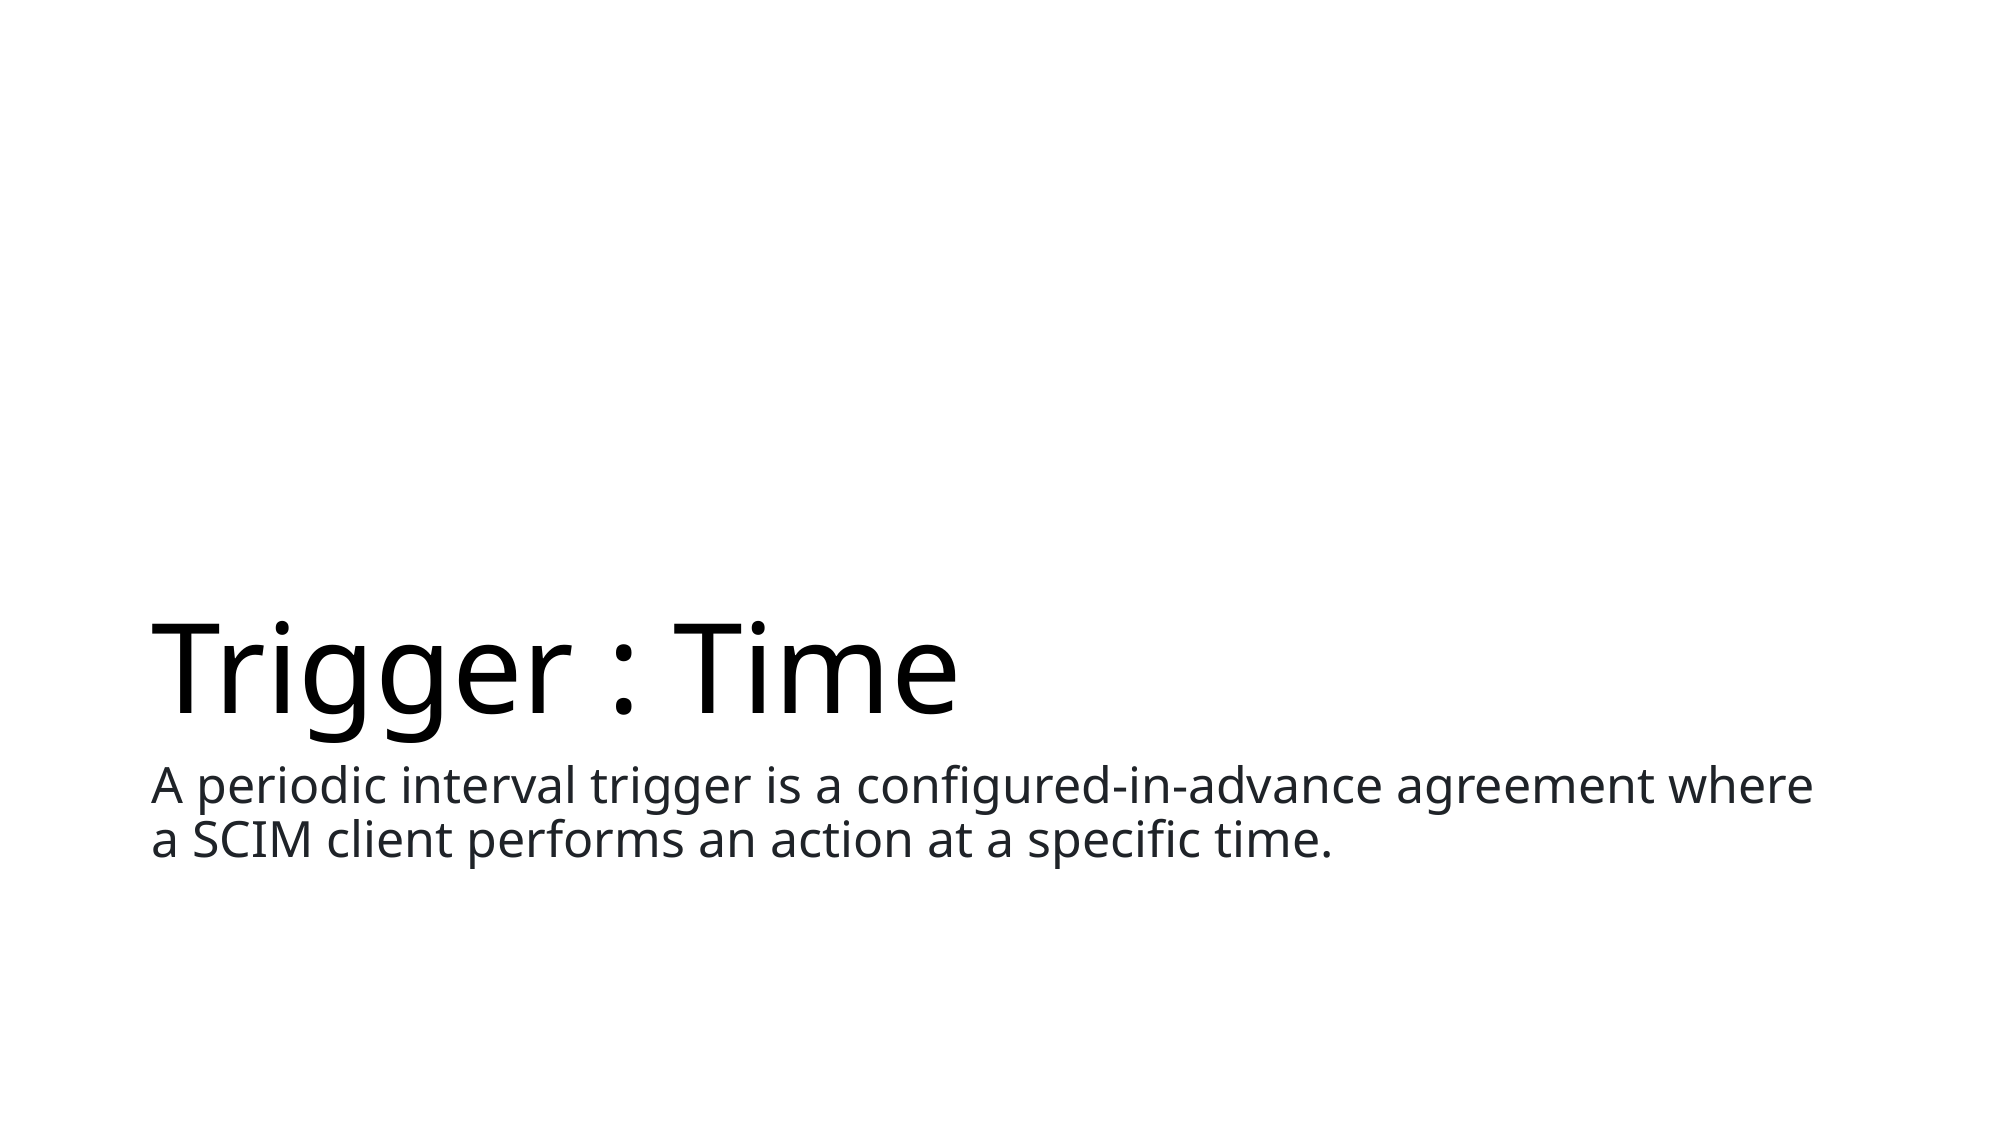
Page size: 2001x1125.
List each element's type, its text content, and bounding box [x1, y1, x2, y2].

title Trigger : Time [136, 280, 1862, 749]
list A periodic interval trigger is a configured-in-advance agreement where a SCIM client performs an action at a specific time. [136, 752, 1862, 999]
